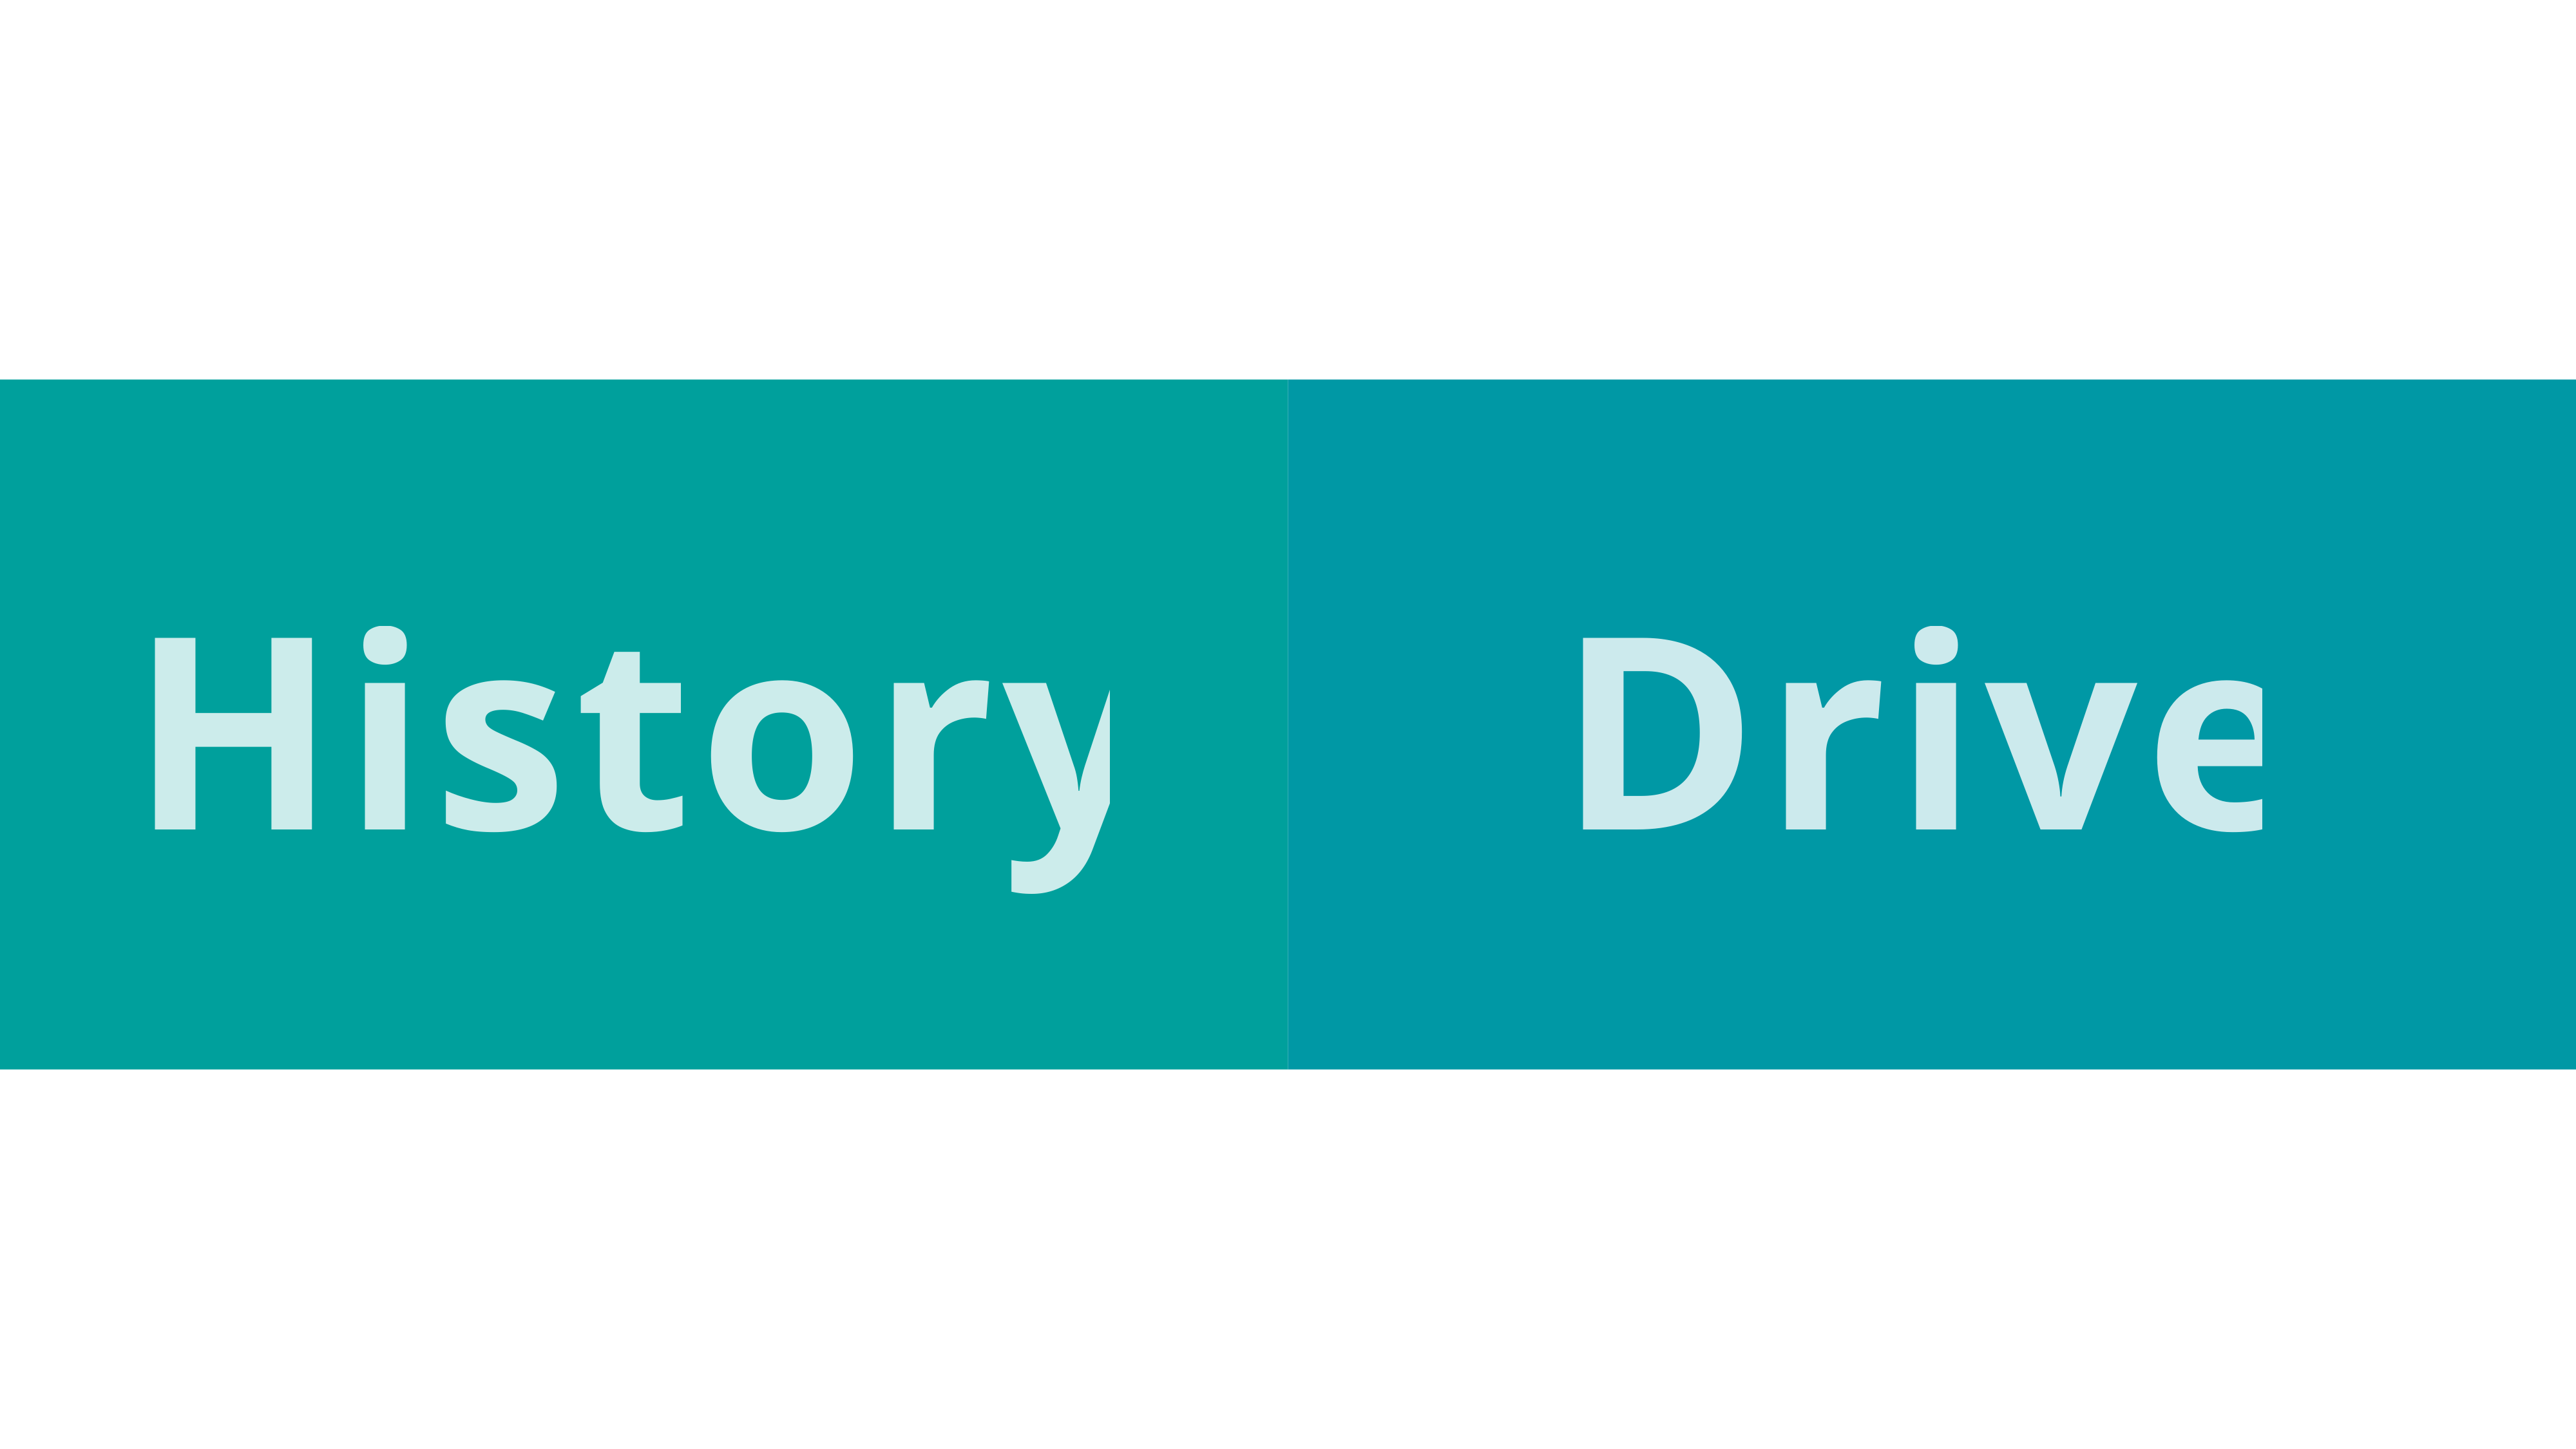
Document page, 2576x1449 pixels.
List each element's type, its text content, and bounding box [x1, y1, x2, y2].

text_box [1287, 379, 2576, 1070]
text_box [0, 379, 1287, 1070]
text_box Drive [1375, 556, 2490, 889]
text_box History [72, 556, 1216, 889]
